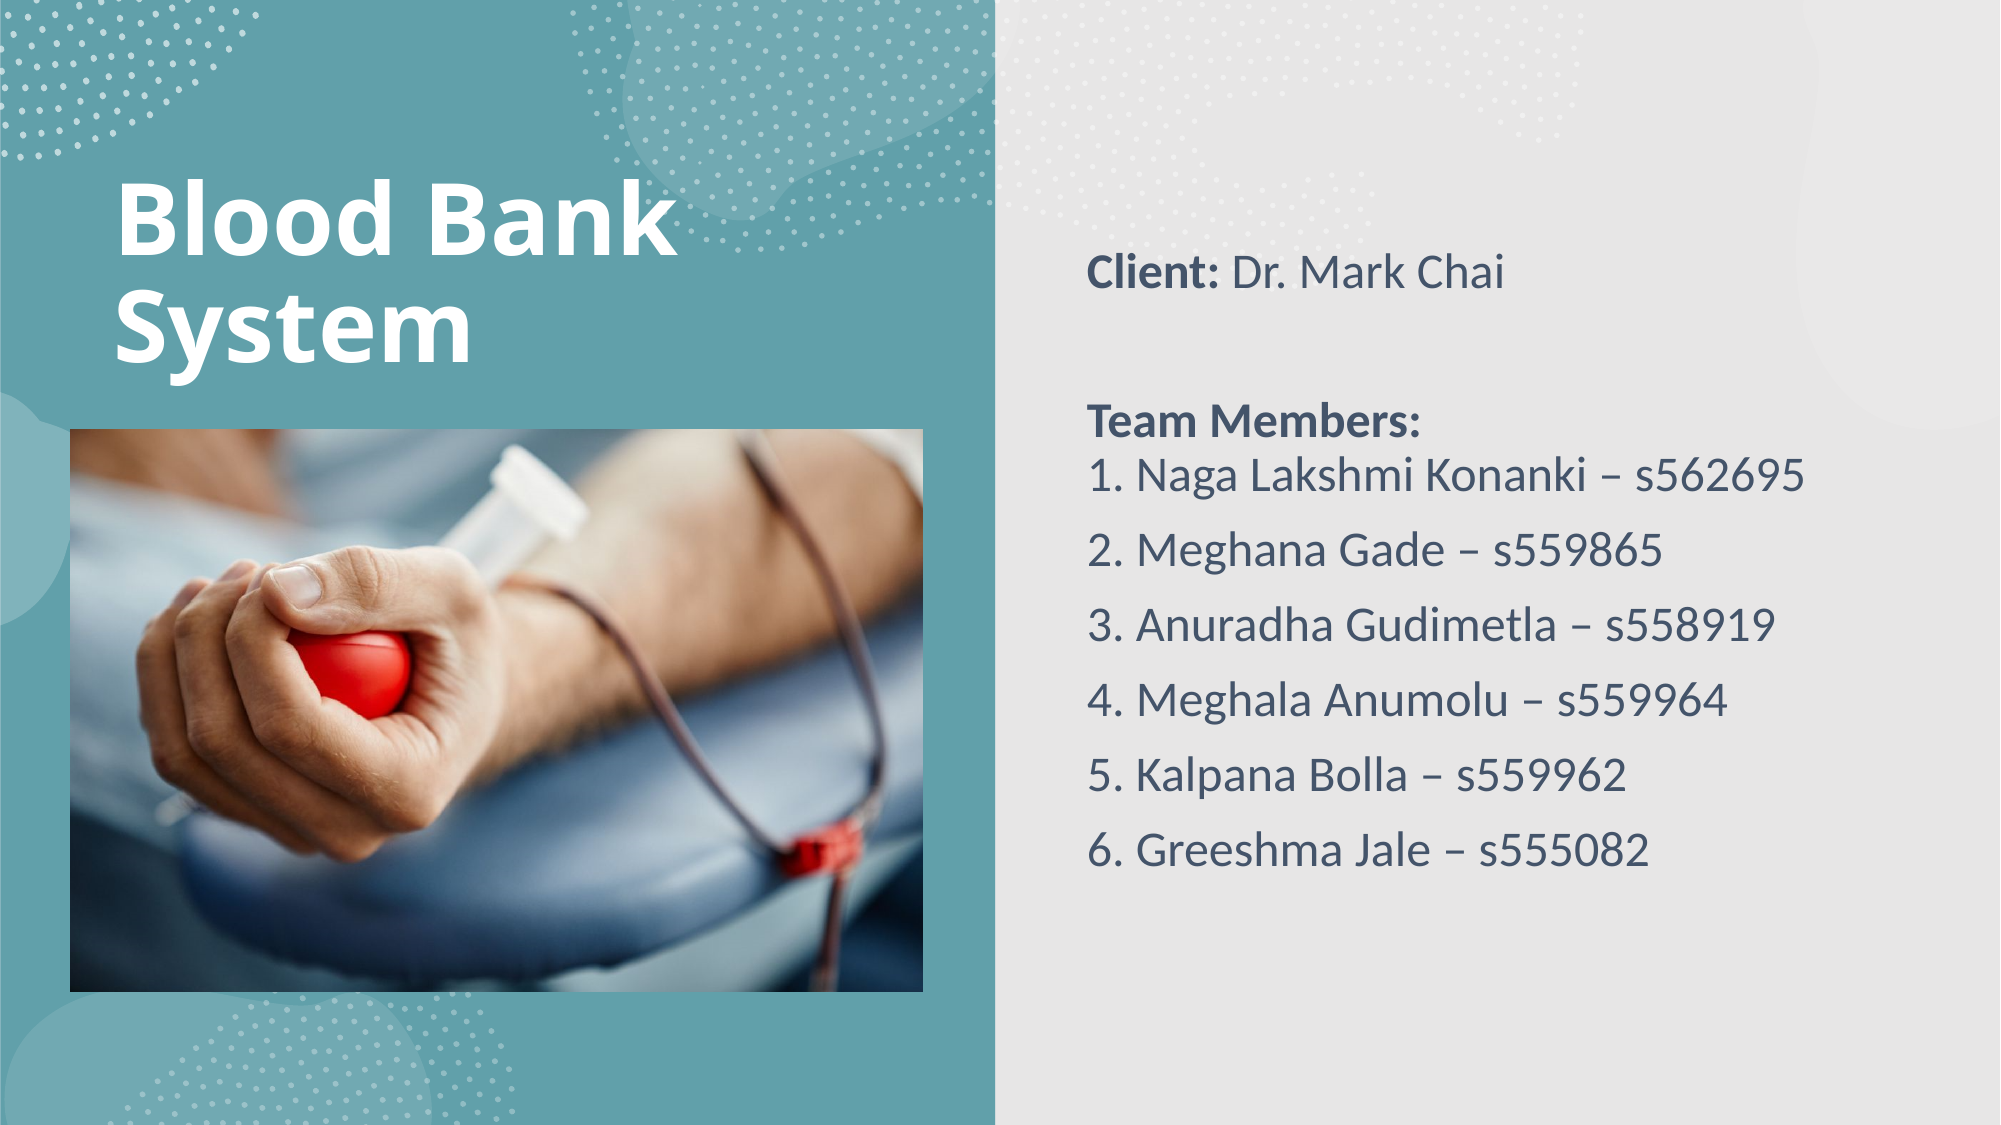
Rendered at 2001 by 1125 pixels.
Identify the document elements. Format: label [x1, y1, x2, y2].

picture [70, 429, 923, 992]
text_box [0, 0, 2000, 1125]
